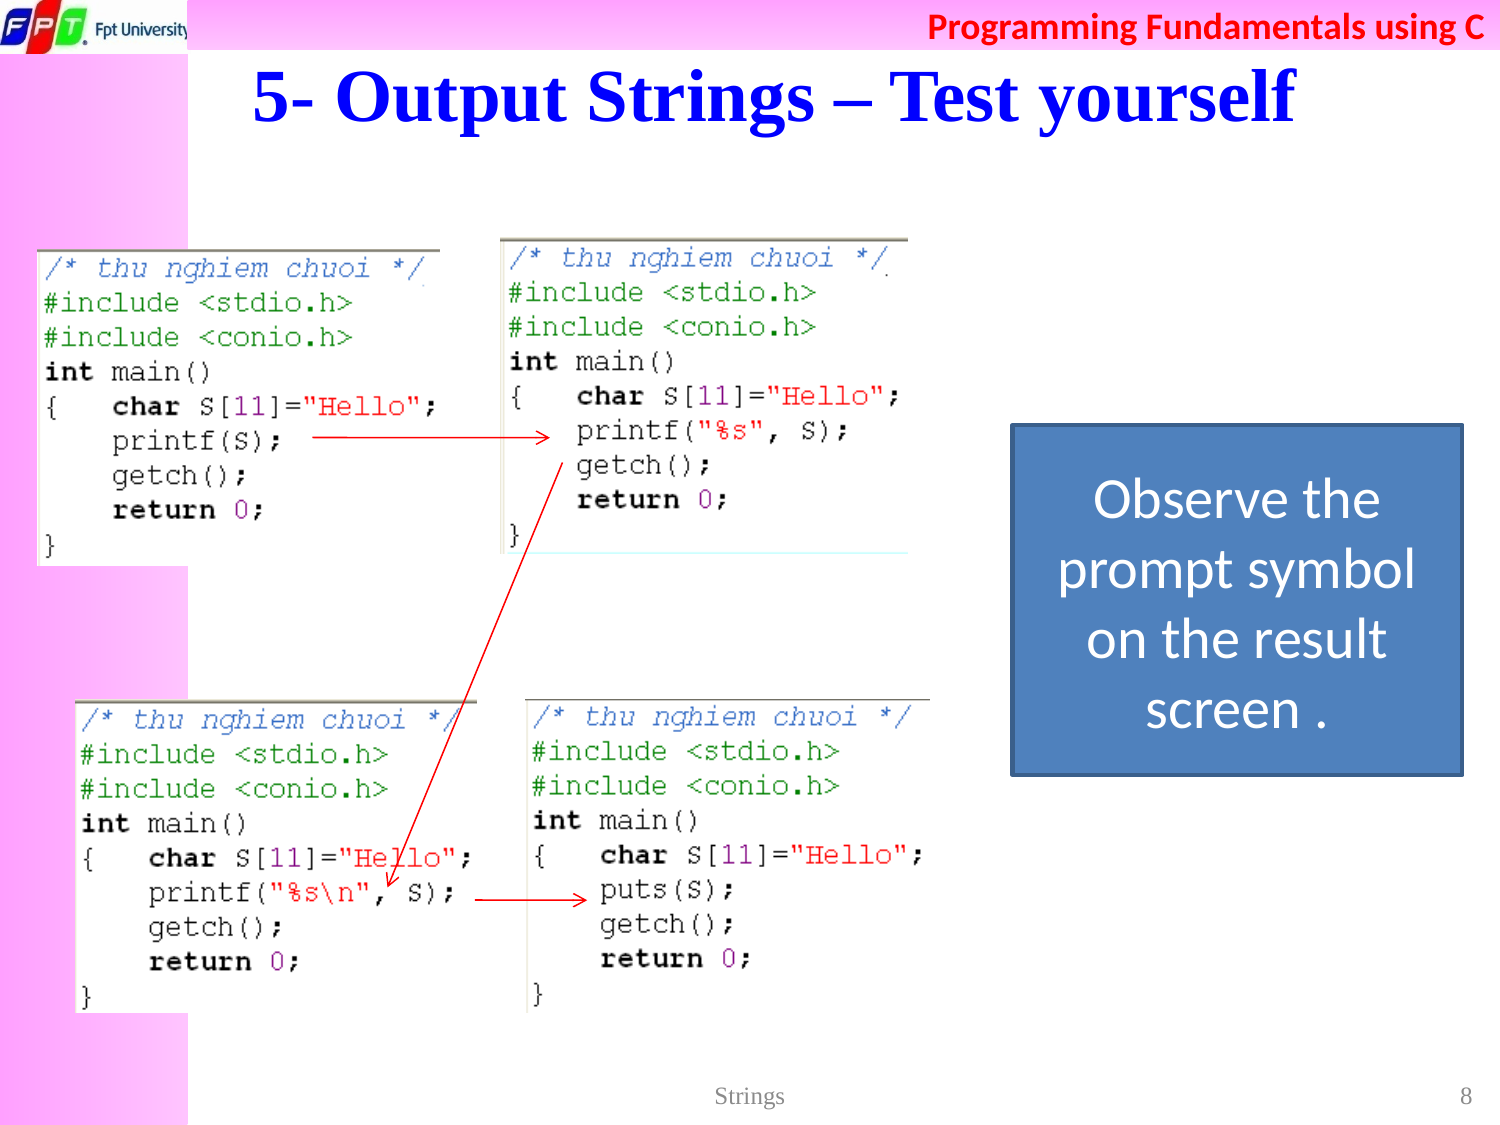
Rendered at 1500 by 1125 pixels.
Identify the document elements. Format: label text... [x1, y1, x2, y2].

picture [0, 0, 188, 54]
picture [524, 699, 930, 1013]
picture [37, 249, 440, 566]
picture [499, 237, 909, 554]
text_box Observe the prompt symbol on the result screen . [1010, 423, 1464, 777]
footer Strings [512, 1074, 988, 1116]
picture [74, 699, 477, 1013]
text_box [262, 587, 688, 763]
slide_number 8 [1137, 1074, 1488, 1116]
title 5- Output Strings – Test yourself [125, 45, 1425, 138]
